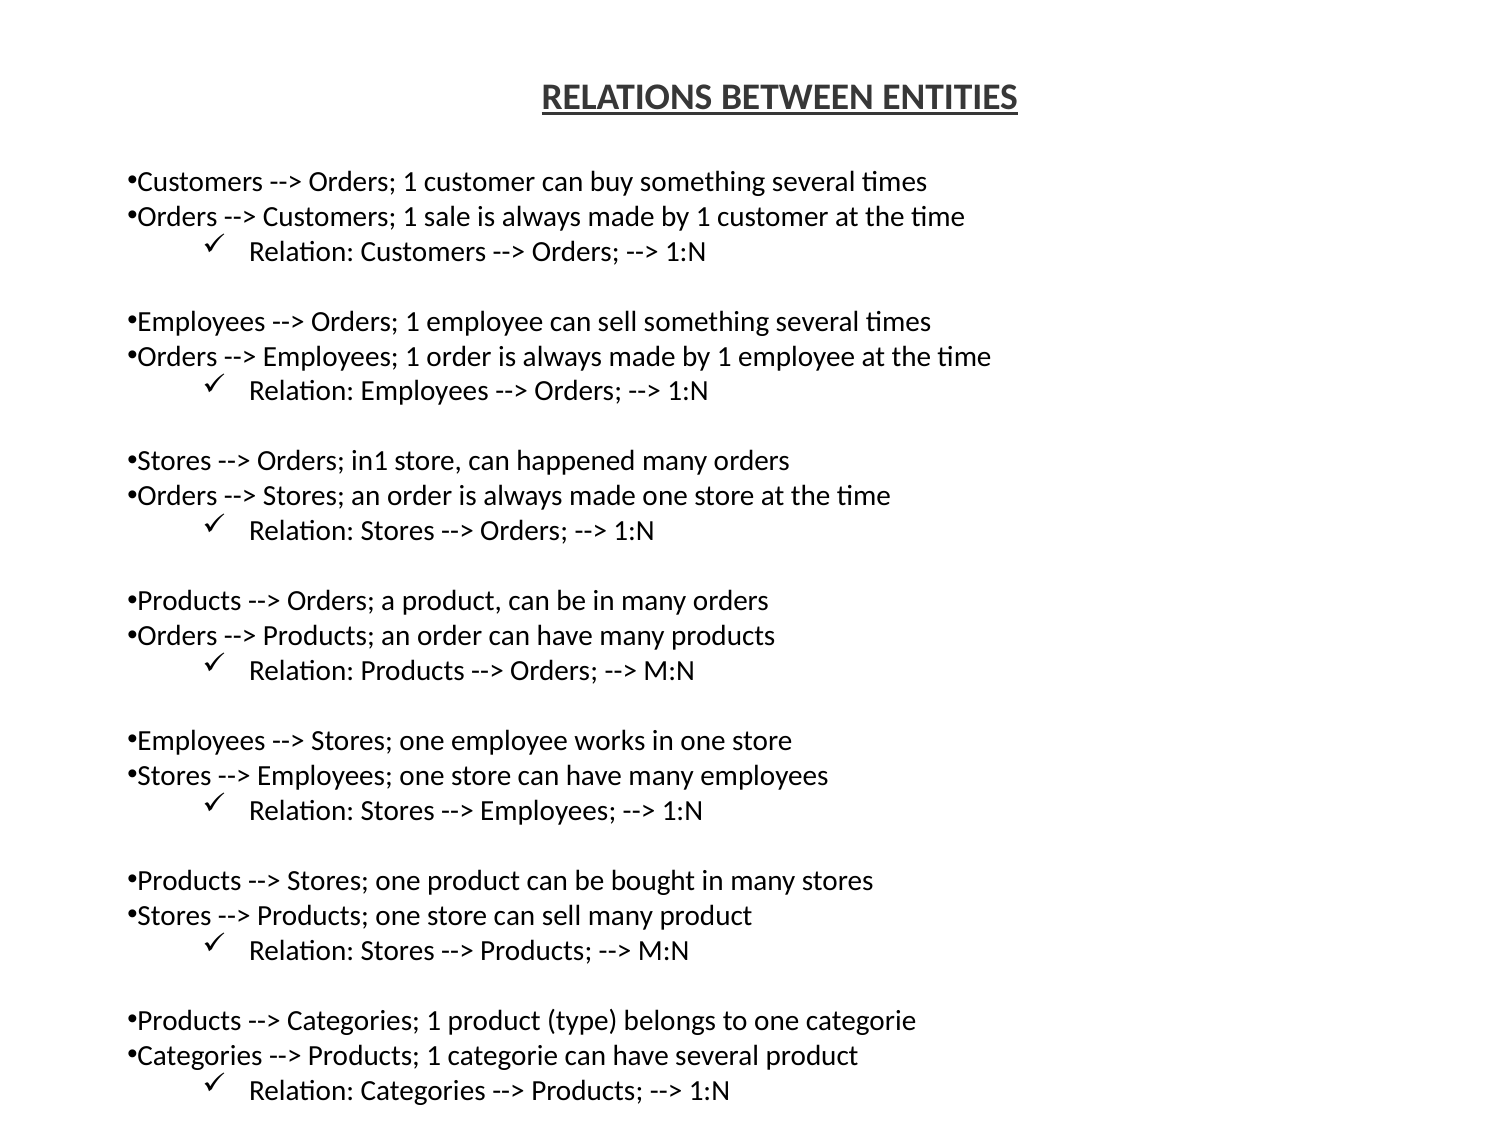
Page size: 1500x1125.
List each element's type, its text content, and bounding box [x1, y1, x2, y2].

text_box RELATIONS BETWEEN ENTITIES Customers --> Orders; 1 customer can buy something several times Orders --> Customers; 1 sale is always made by 1 customer at the time Relation: Customers --> Orders; --> 1:N Employees --> Orders; 1 employee can sell something several times Orders --> Employees; 1 order is always made by 1 employee at the time Relation: Employees --> Orders; --> 1:N Stores --> Orders; in1 store, can happened many orders Orders --> Stores; an order is always made one store at the time Relation: Stores --> Orders; --> 1:N Products --> Orders; a product, can be in many orders Orders --> Products; an order can have many products Relation: Products --> Orders; --> M:N Employees --> Stores; one employee works in one store Stores --> Employees; one store can have many employees Relation: Stores --> Employees; --> 1:N Products --> Stores; one product can be bought in many stores Stores --> Products; one store can sell many product Relation: Stores --> Products; --> M:N Products --> Categories; 1 product (type) belongs to one categorie Categories --> Products; 1 categorie can have several product Relation: Categories --> Products; --> 1:N [112, 64, 1448, 1125]
